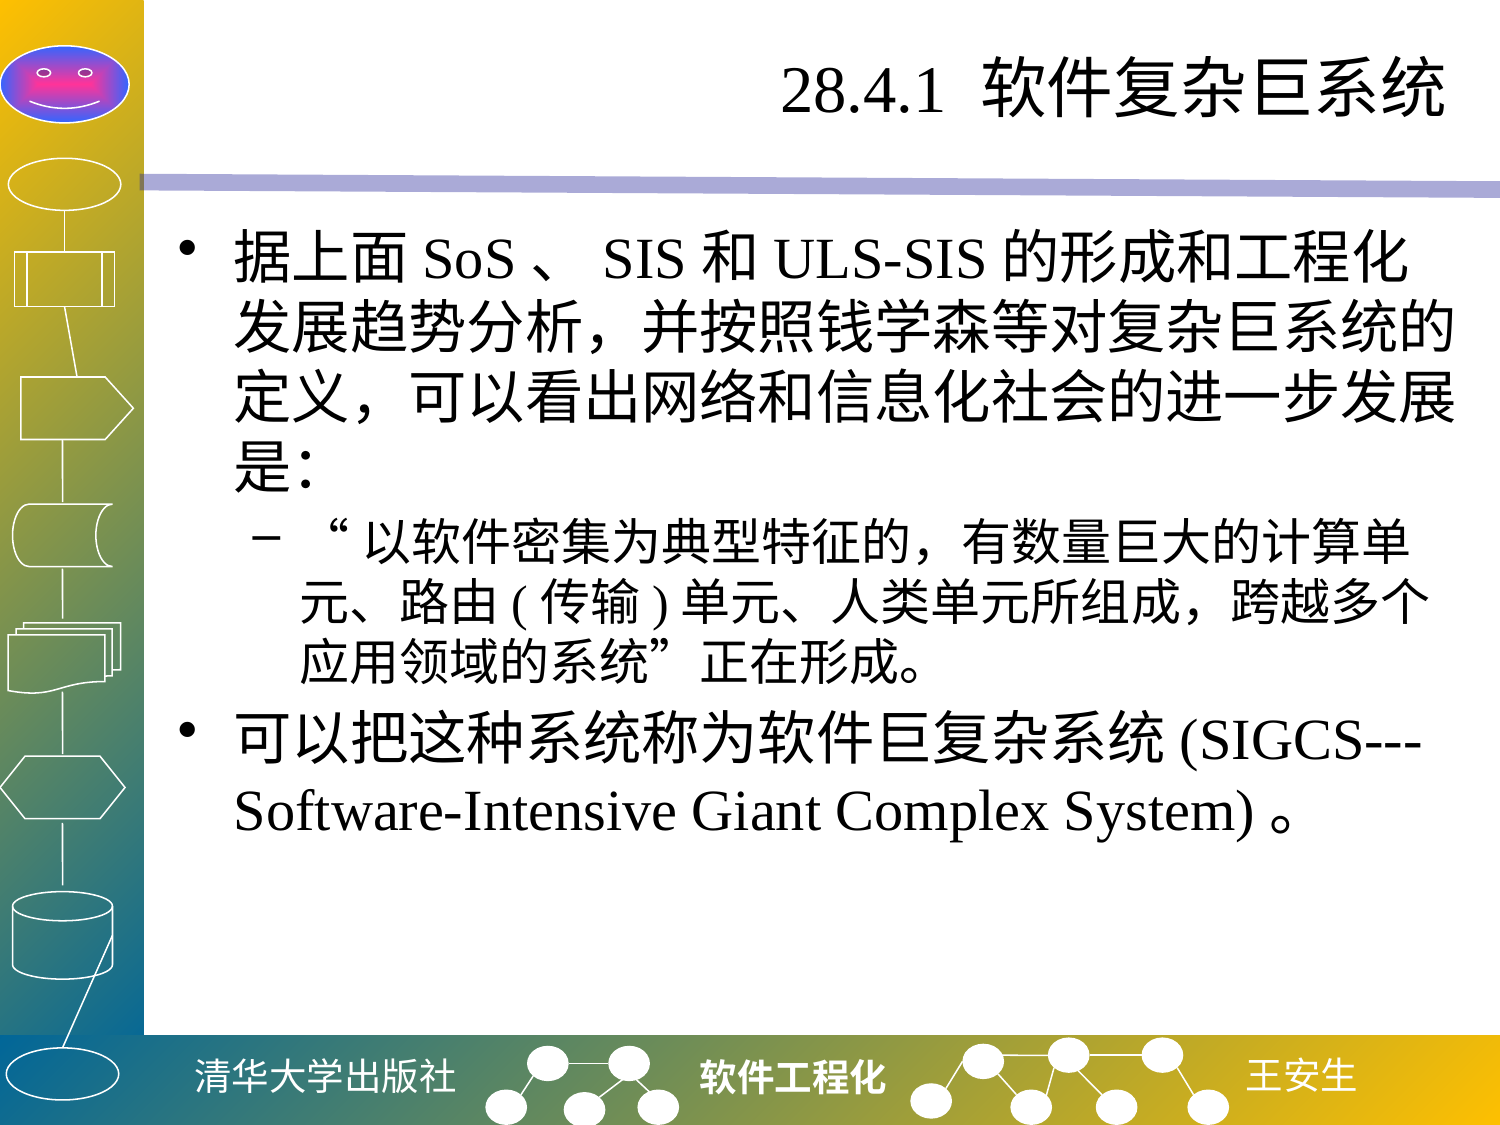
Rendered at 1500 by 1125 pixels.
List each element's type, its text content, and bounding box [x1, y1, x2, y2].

list 据上面SoS、SIS和ULS-SIS的形成和工程化发展趋势分析，并按照钱学森等对复杂巨系统的定义，可以看出网络和信息化社会的进一步发展是： “以软件密集为典型特征的，有数量巨大的计算单元、路由(传输)单元、人类单元所组成，跨越多个应用领域的系统”正在形成。 可以把这种系统称为软件巨复杂系统(SIGCS---Software-Intensive Giant Complex System)。 [162, 212, 1476, 1017]
title 28.4.1 软件复杂巨系统 [187, 24, 1463, 147]
